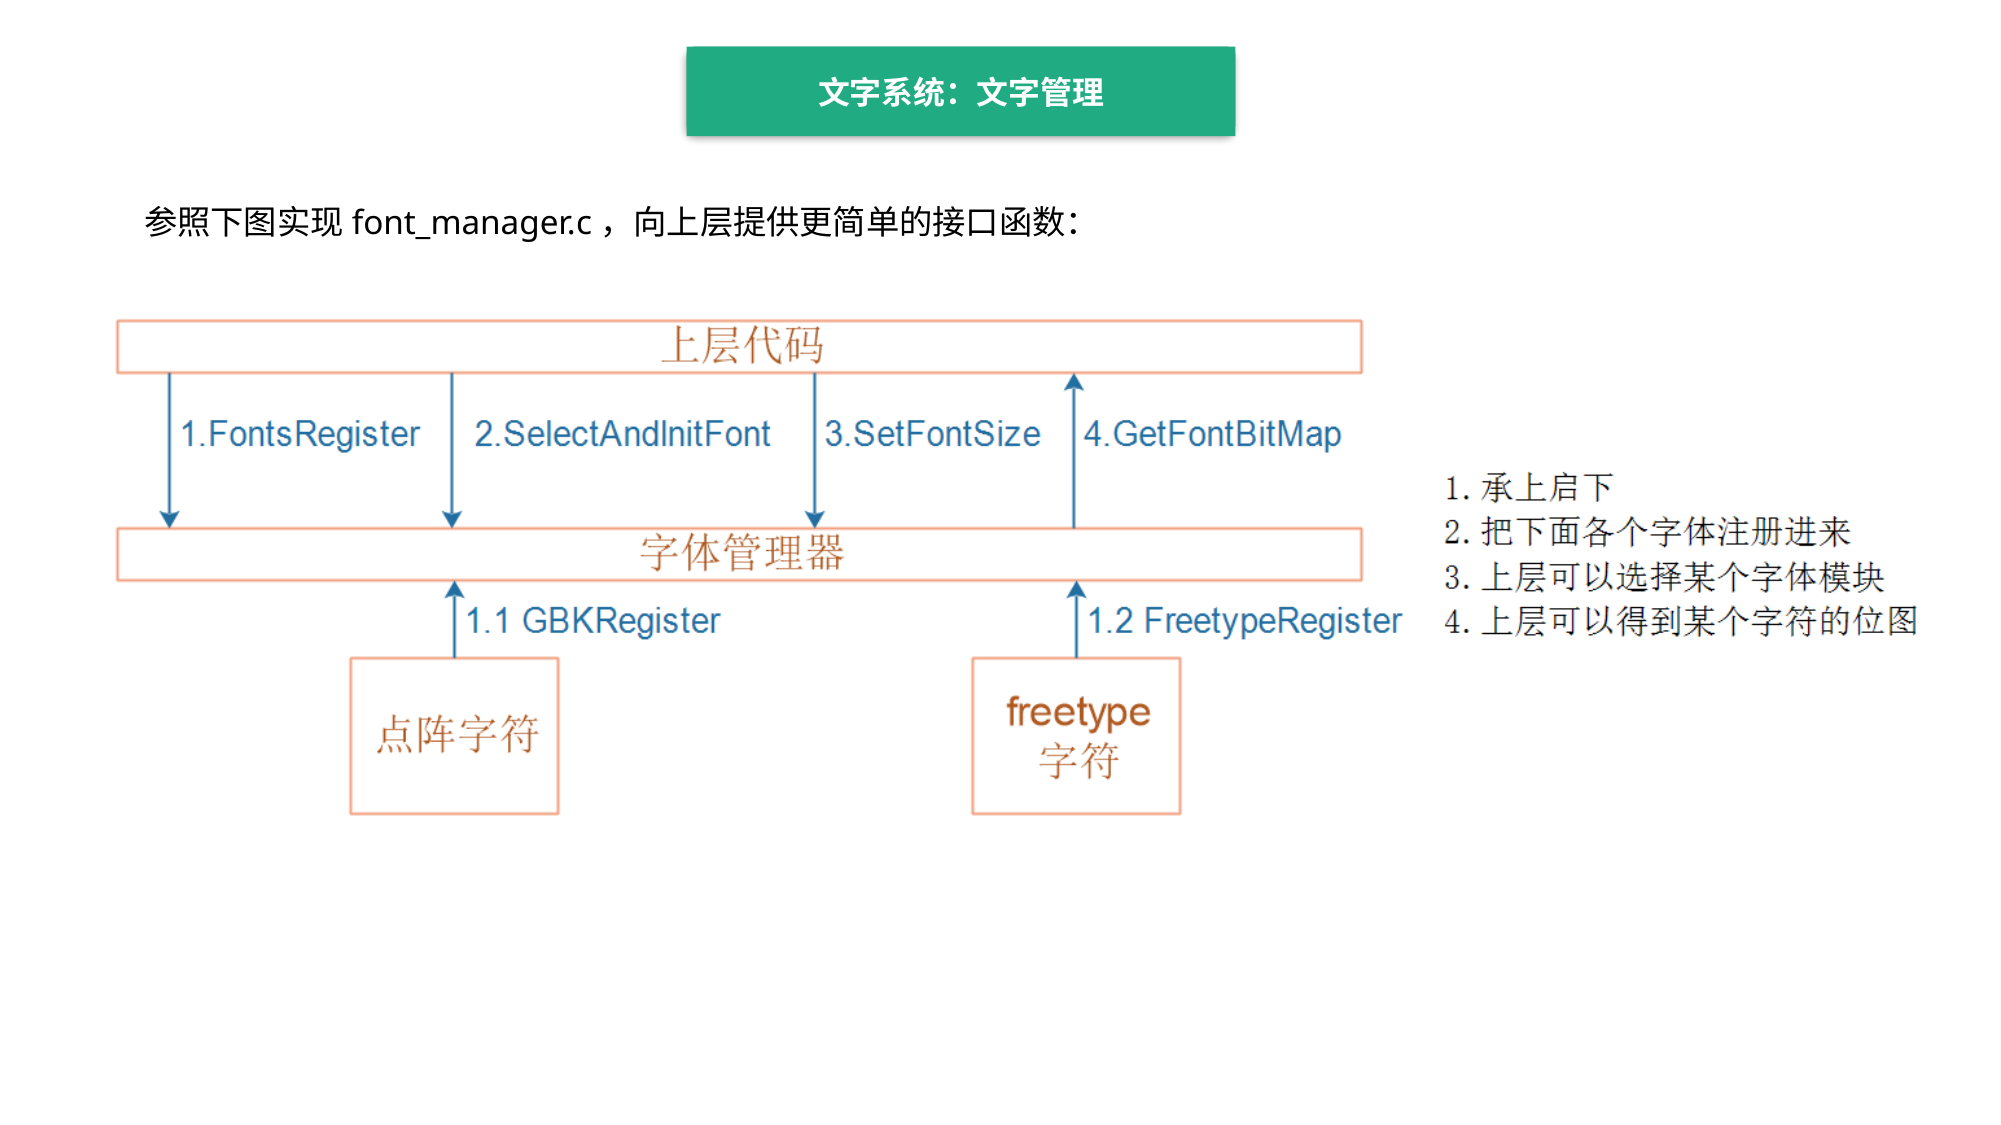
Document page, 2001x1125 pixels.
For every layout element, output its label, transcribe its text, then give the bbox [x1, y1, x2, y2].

text_box 参照下图实现font_manager.c，向上层提供更简单的接口函数： [108, 194, 1192, 249]
picture [108, 310, 1926, 825]
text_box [686, 46, 1236, 137]
